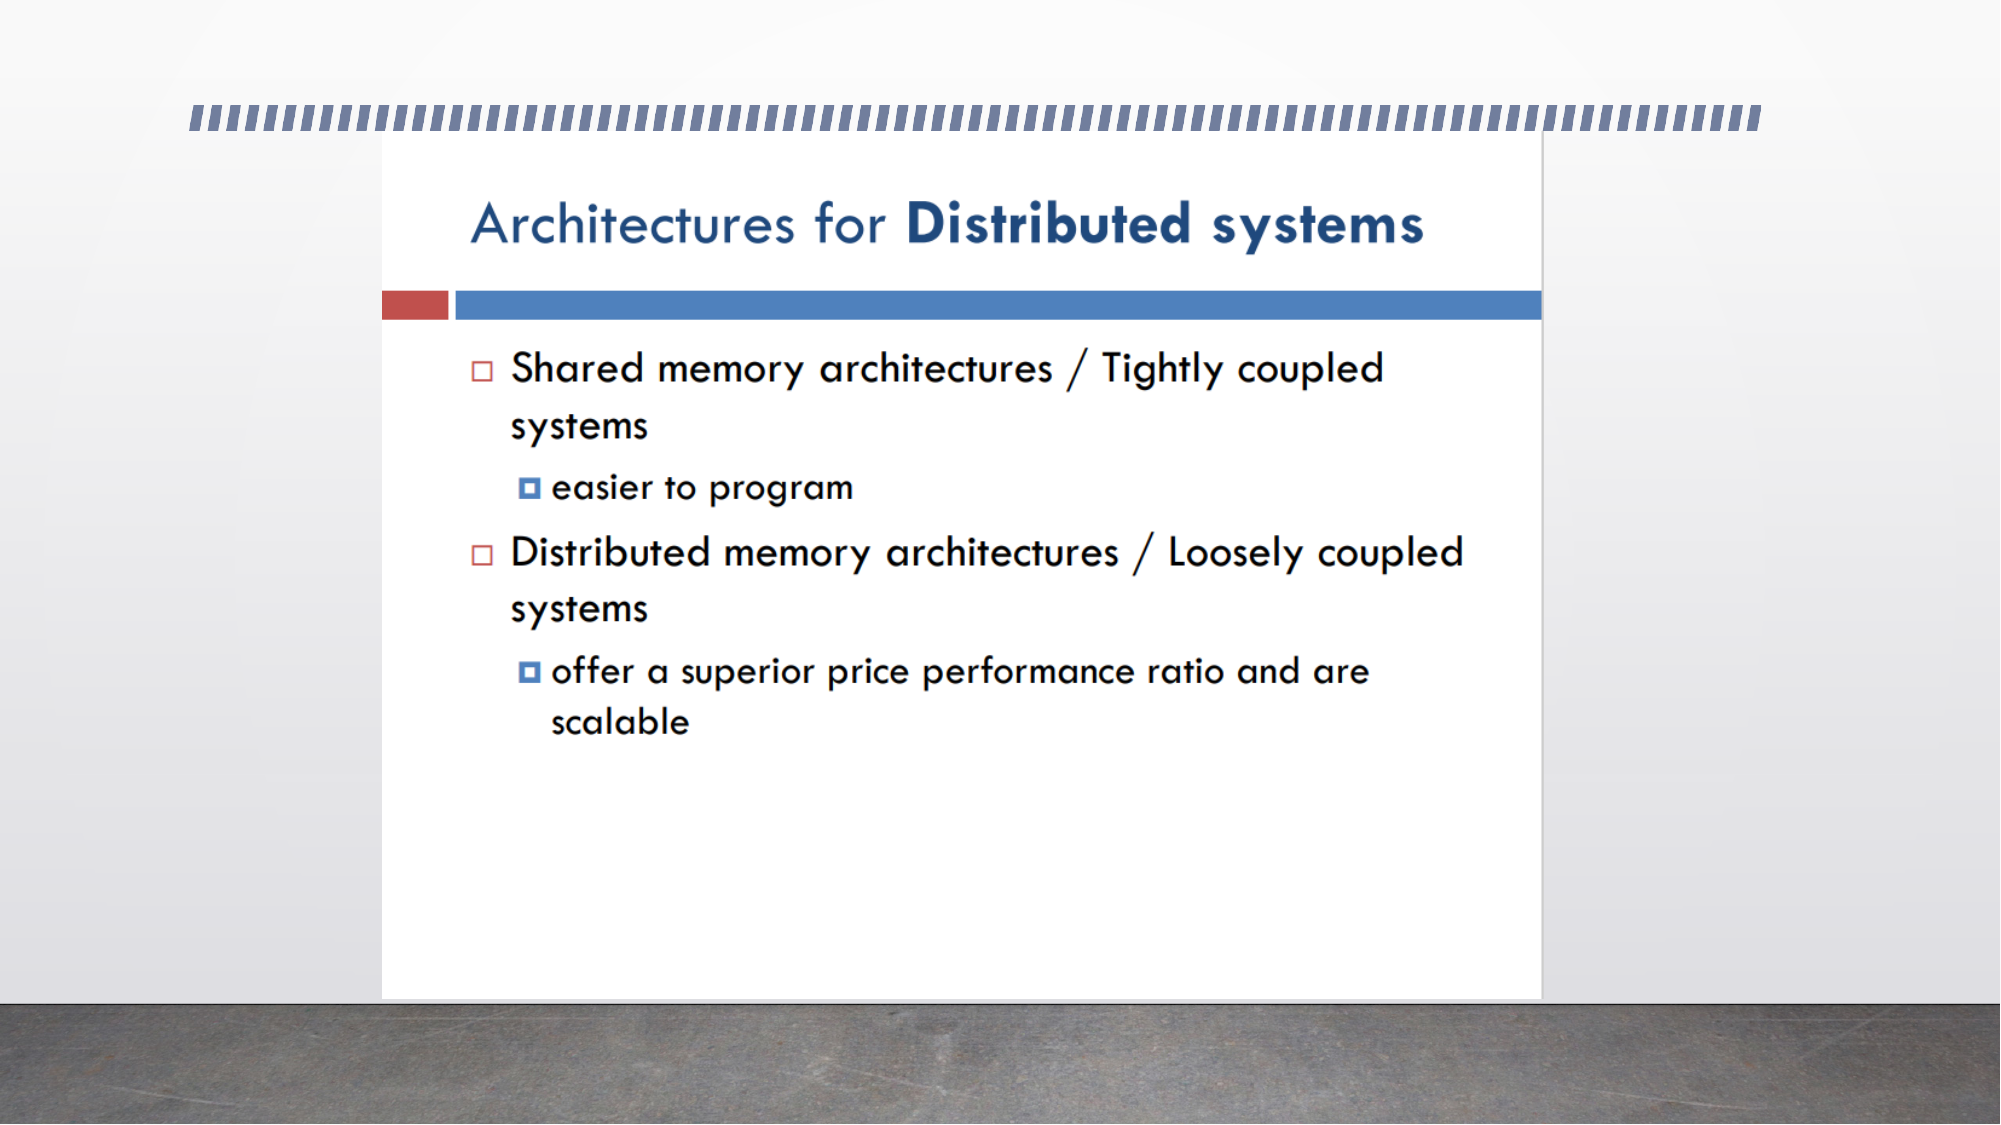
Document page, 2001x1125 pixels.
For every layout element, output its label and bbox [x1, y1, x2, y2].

list [382, 131, 1544, 999]
picture [0, 1004, 2000, 1124]
